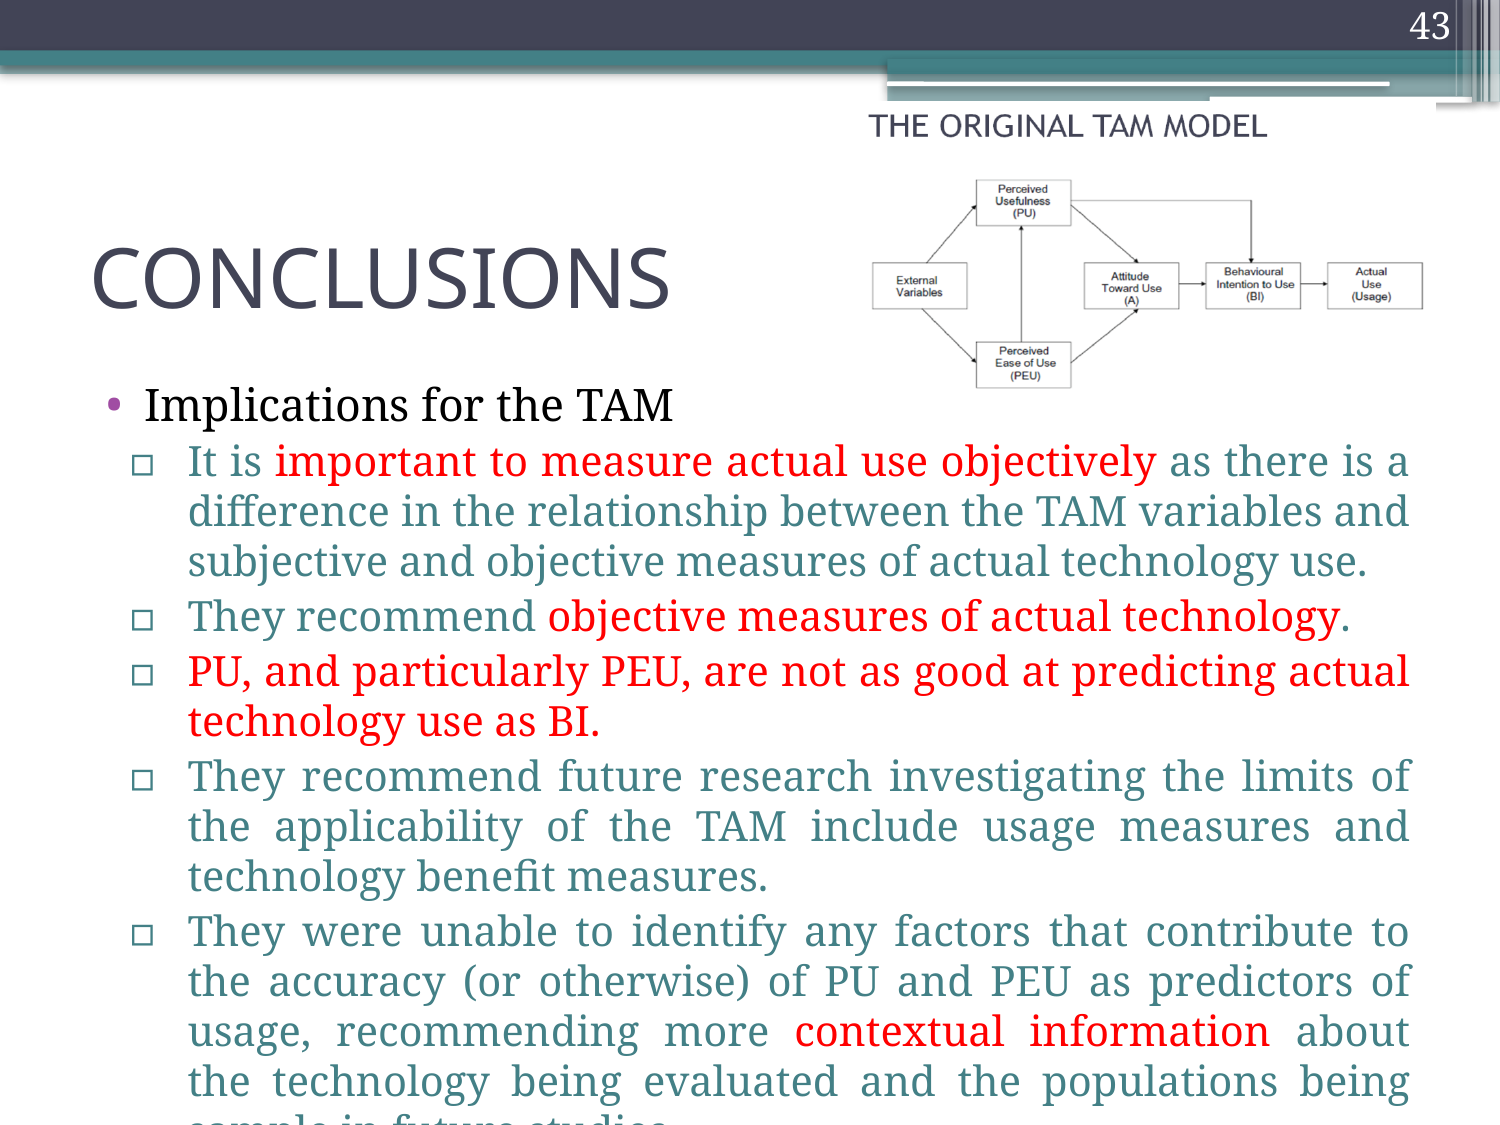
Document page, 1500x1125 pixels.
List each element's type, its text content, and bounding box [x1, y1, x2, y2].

picture [855, 101, 1436, 410]
slide_number 43 [1341, 0, 1466, 61]
title CONCLUSIONS [75, 187, 849, 363]
list Implications for the TAM It is important to measure actual use objectively as there is a difference in the relationship between the TAM variables and subjective and objective measures of actual technology use. They recommend objective measures of actual technology. PU, and particularly PEU, are not as good at predicting actual technology use as BI. They recommend future research investigating the limits of the applicability of the TAM include usage measures and technology benefit measures. They were unable to identify any factors that contribute to the accuracy (or otherwise) of PU and PEU as predictors of usage, recommending more contextual information about the technology being evaluated and the populations being sample in future studies. [75, 368, 1425, 1125]
